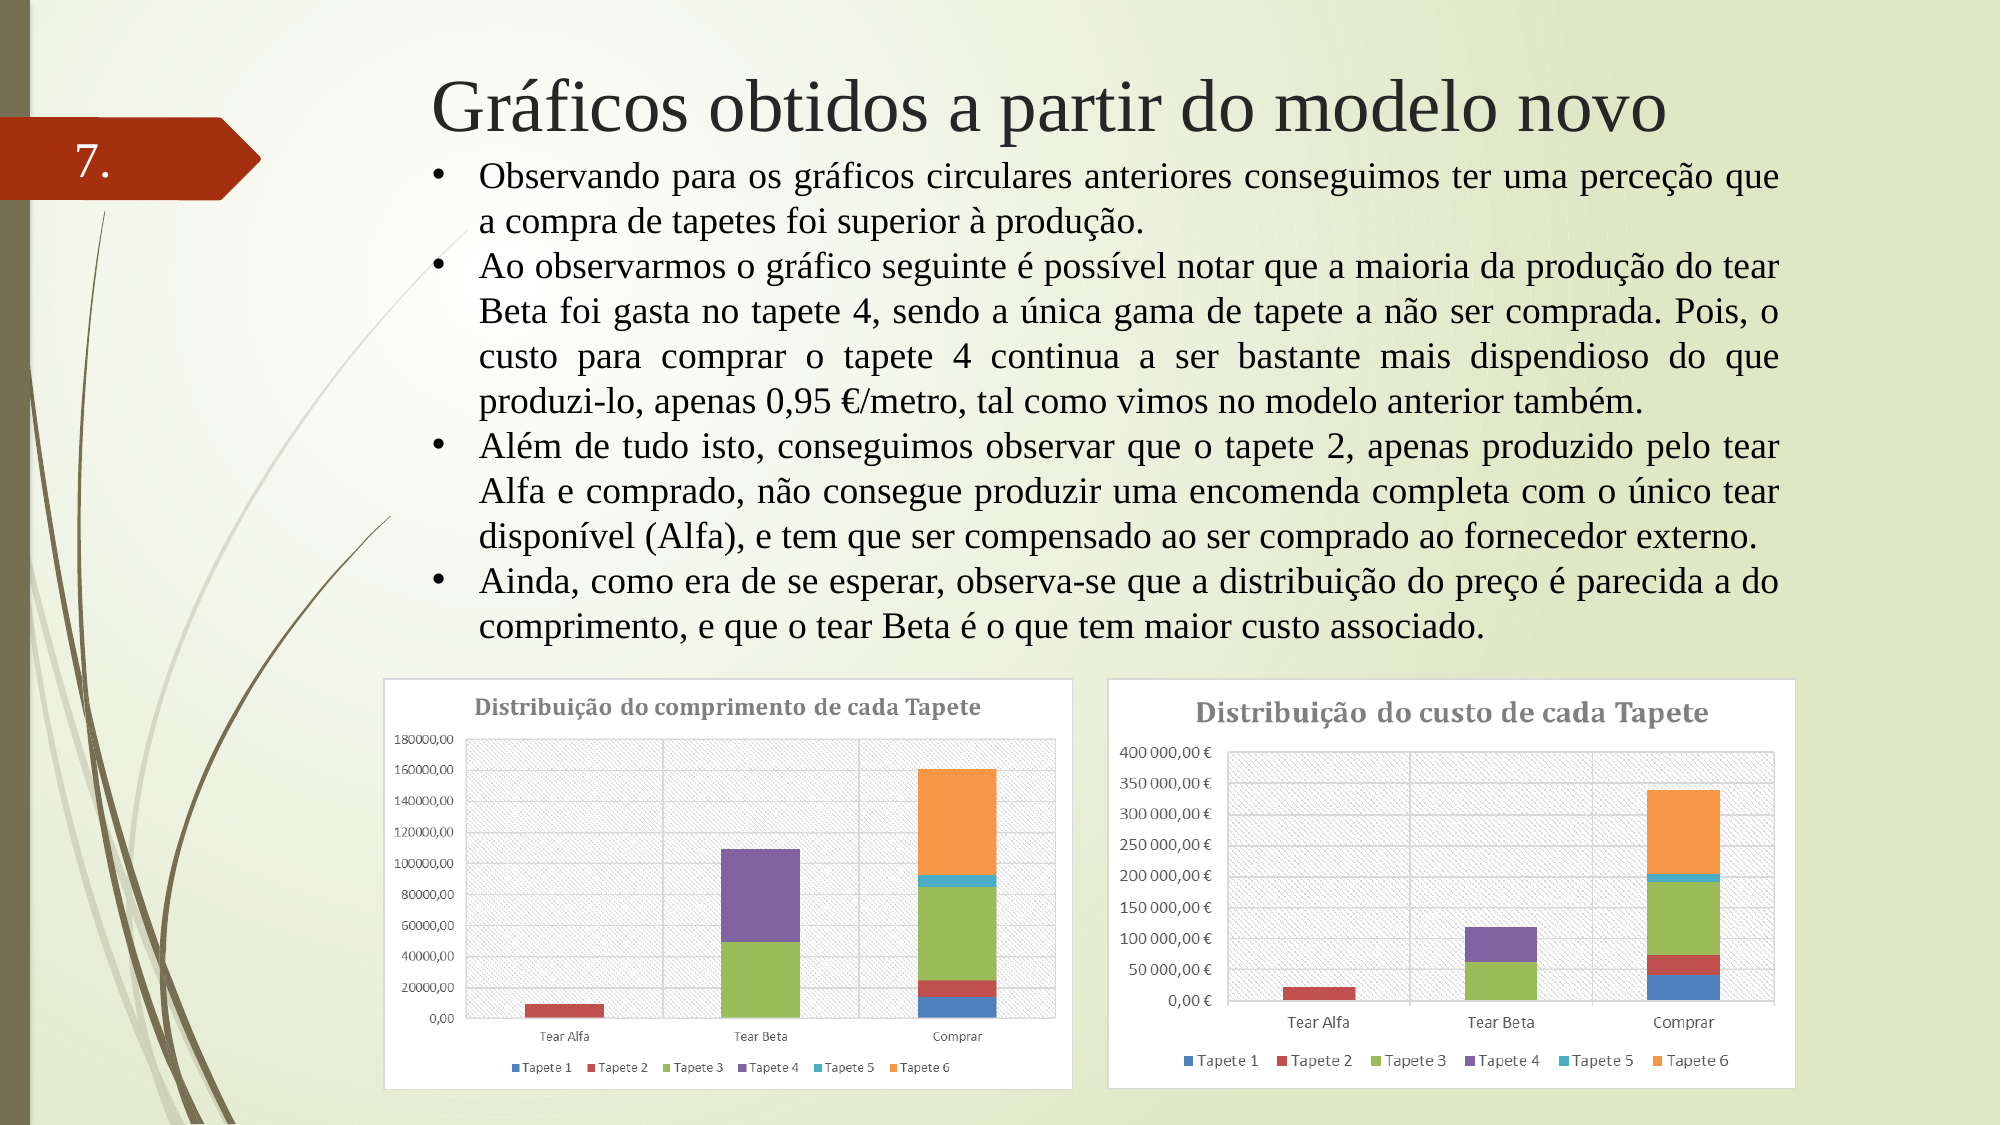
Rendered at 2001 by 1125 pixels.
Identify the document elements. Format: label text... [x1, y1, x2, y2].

text_box Observando para os gráficos circulares anteriores conseguimos ter uma perceção que a compra de tapetes foi superior à produção. Ao observarmos o gráfico seguinte é possível notar que a maioria da produção do tear Beta foi gasta no tapete 4, sendo a única gama de tapete a não ser comprada. Pois, o custo para comprar o tapete 4 continua a ser bastante mais dispendioso do que produzi-lo, apenas 0,95 €/metro, tal como vimos no modelo anterior também. Além de tudo isto, conseguimos observar que o tapete 2, apenas produzido pelo tear Alfa e comprado, não consegue produzir uma encomenda completa com o único tear disponível (Alfa), e tem que ser compensado ao ser comprado ao fornecedor externo. Ainda, como era de se esperar, observa-se que a distribuição do preço é parecida a do comprimento, e que o tear Beta é o que tem maior custo associado. [417, 143, 1797, 654]
title Gráficos obtidos a partir do modelo novo [416, 48, 1727, 155]
picture [382, 677, 1073, 1091]
picture [1106, 678, 1796, 1089]
text_box 7. [59, 120, 169, 196]
